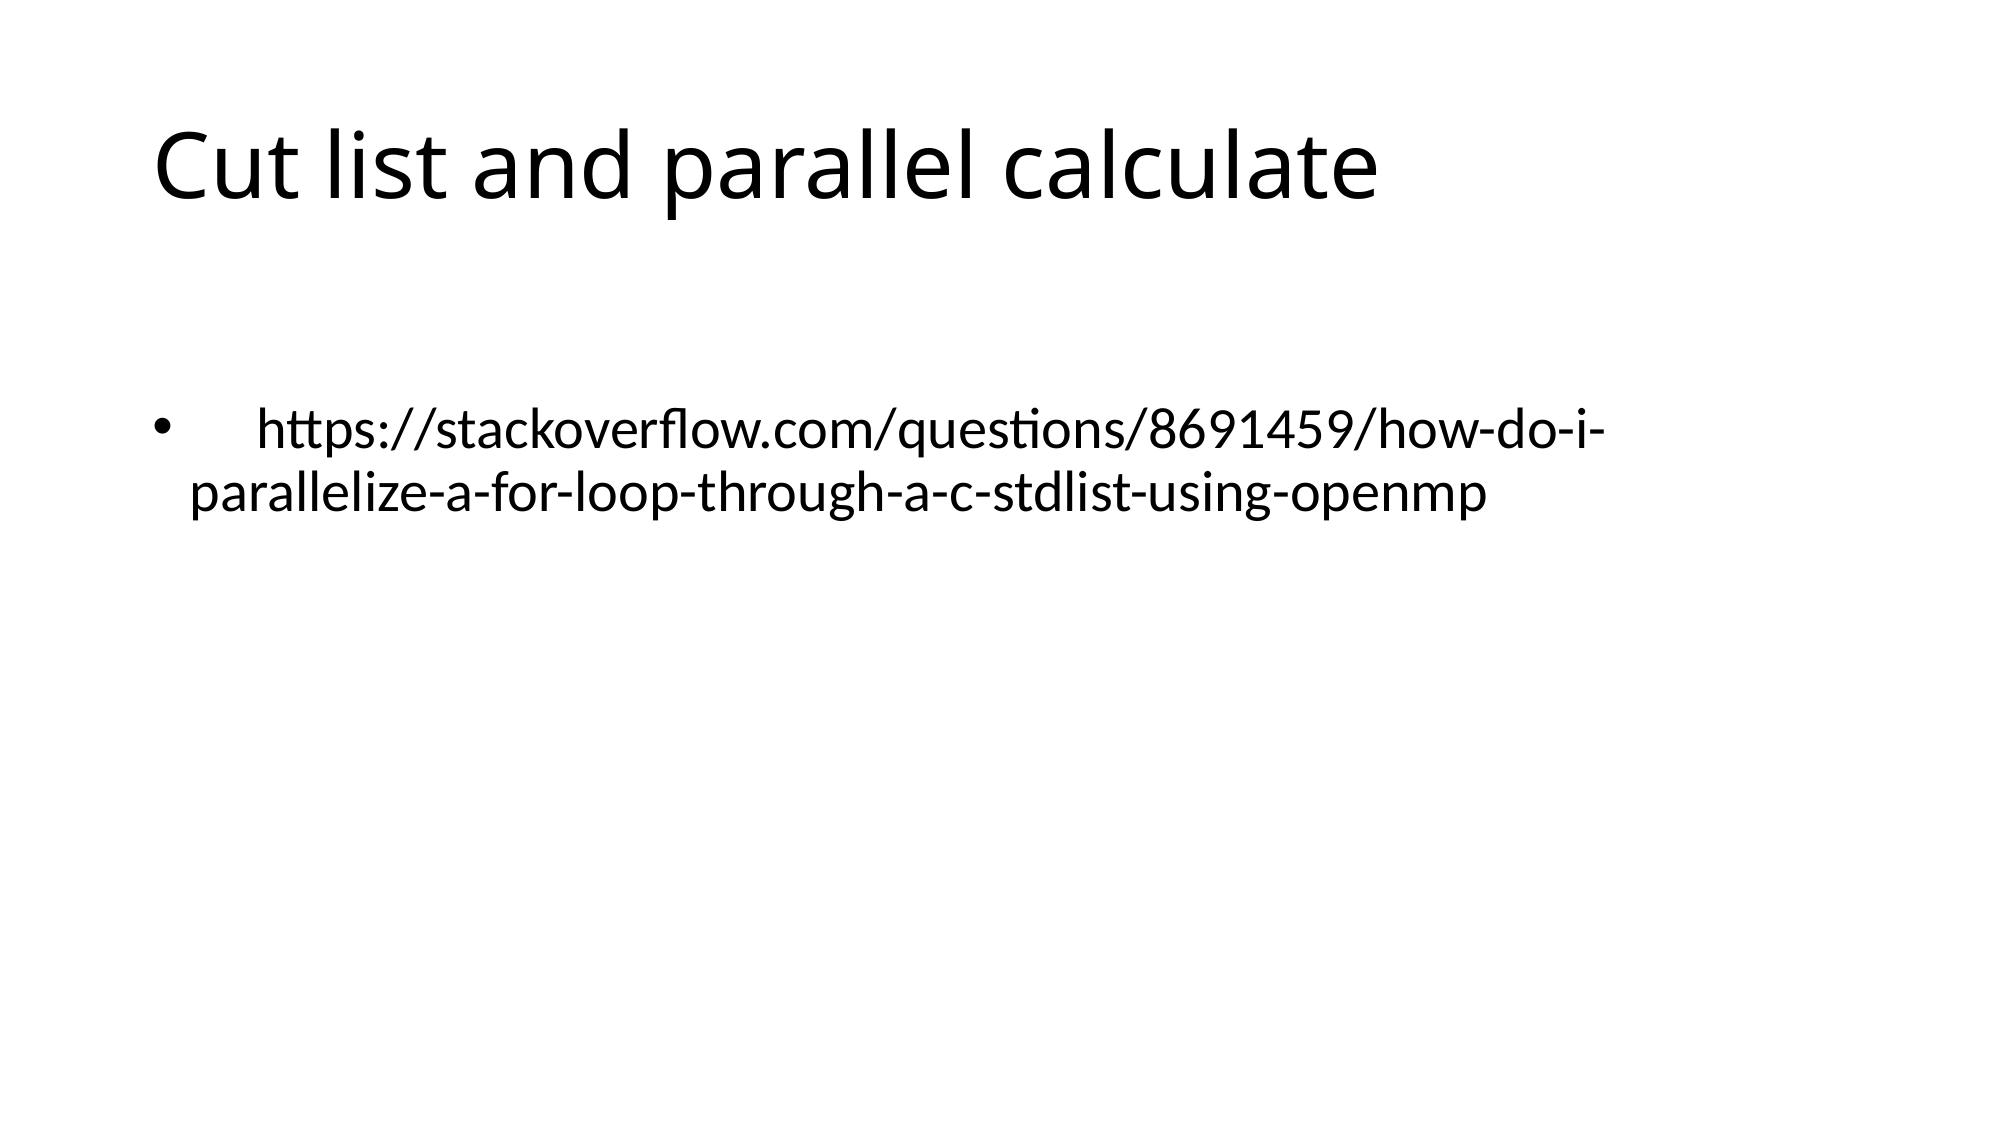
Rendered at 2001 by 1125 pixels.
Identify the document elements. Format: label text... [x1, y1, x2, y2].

list https://stackoverflow.com/questions/8691459/how-do-i-parallelize-a-for-loop-through-a-c-stdlist-using-openmp [137, 299, 1863, 1014]
title Cut list and parallel calculate [137, 59, 1863, 278]
